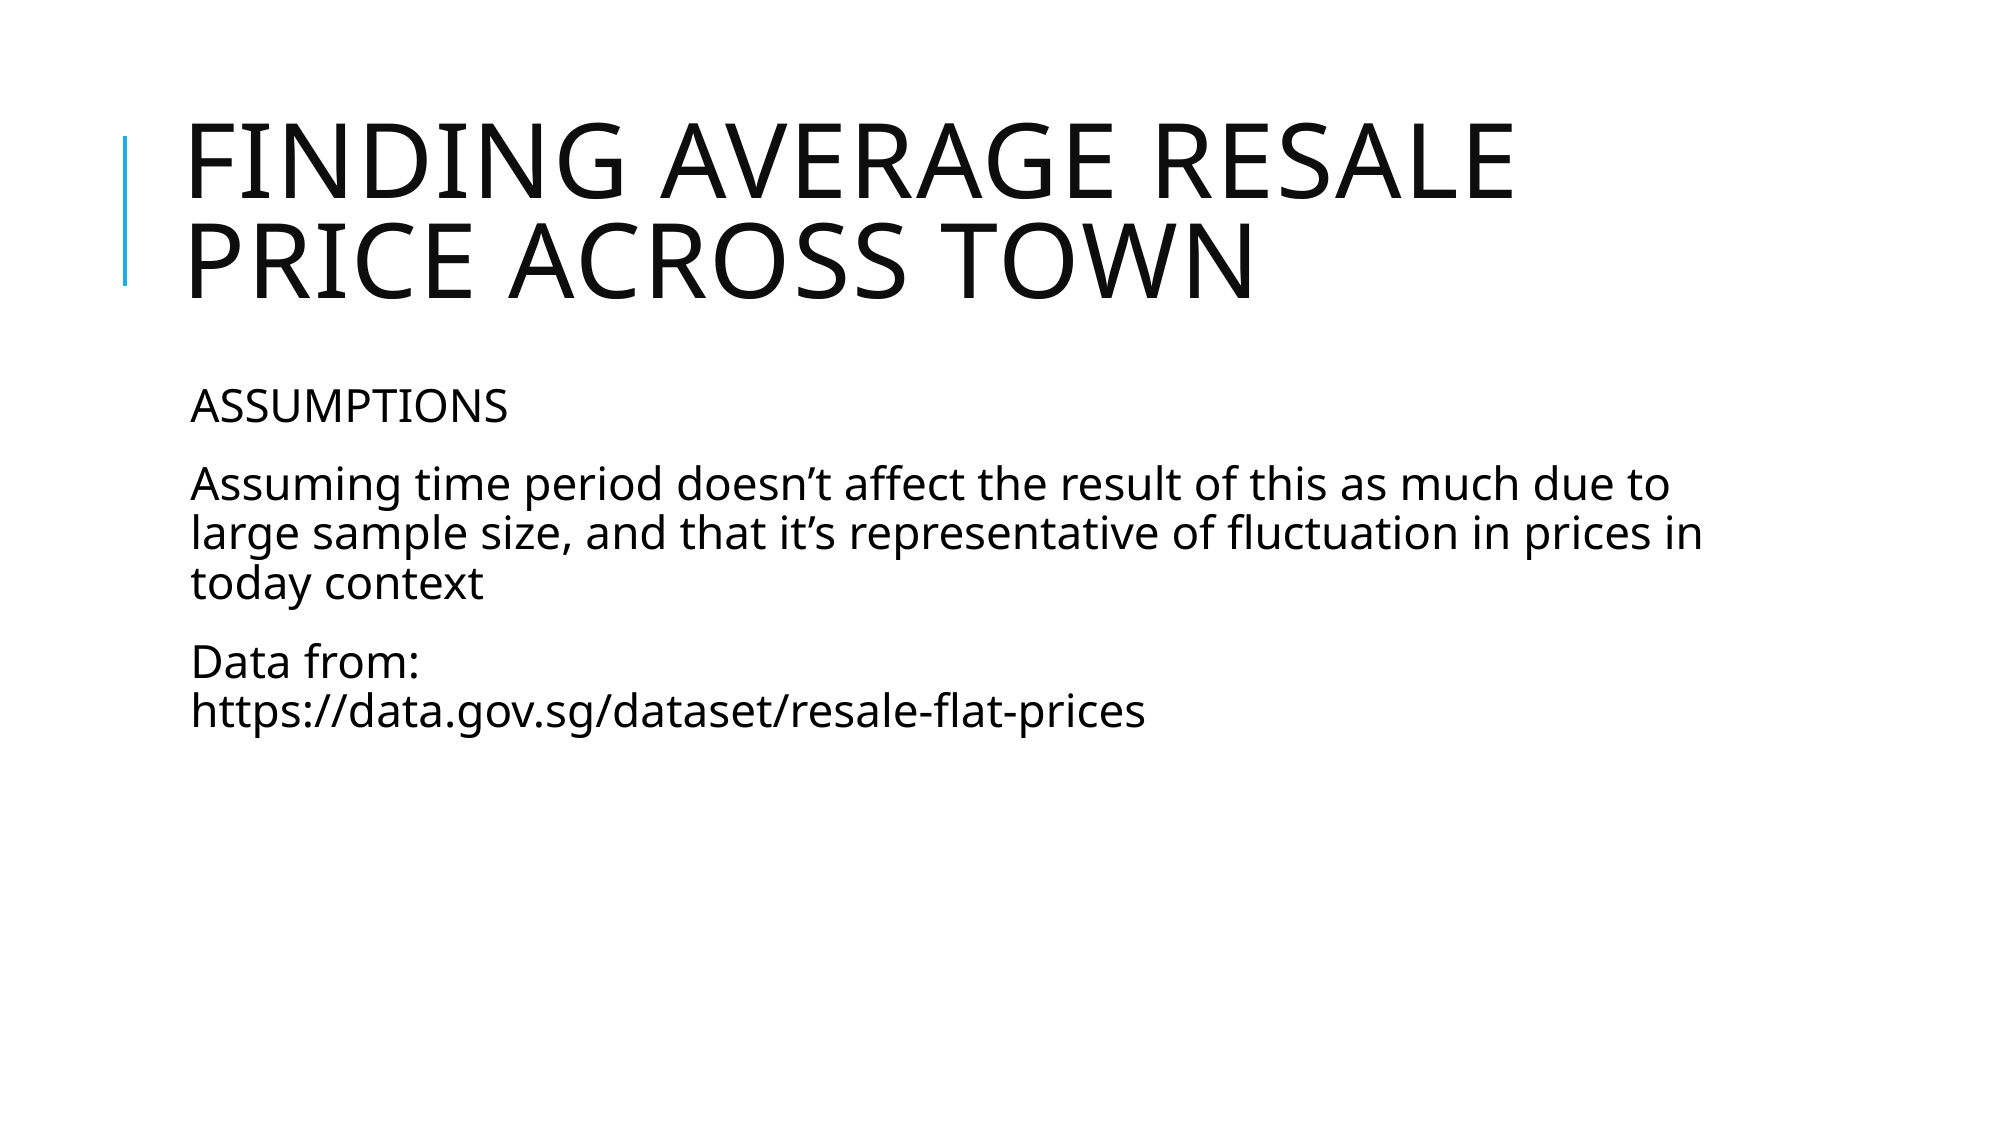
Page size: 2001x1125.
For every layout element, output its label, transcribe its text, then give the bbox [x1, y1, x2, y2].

title Finding Average Resale Price across town [168, 96, 1763, 342]
list ASSUMPTIONS Assuming time period doesn’t affect the result of this as much due to large sample size, and that it’s representative of fluctuation in prices in today context Data from: https://data.gov.sg/dataset/resale-flat-prices [168, 375, 1763, 1035]
